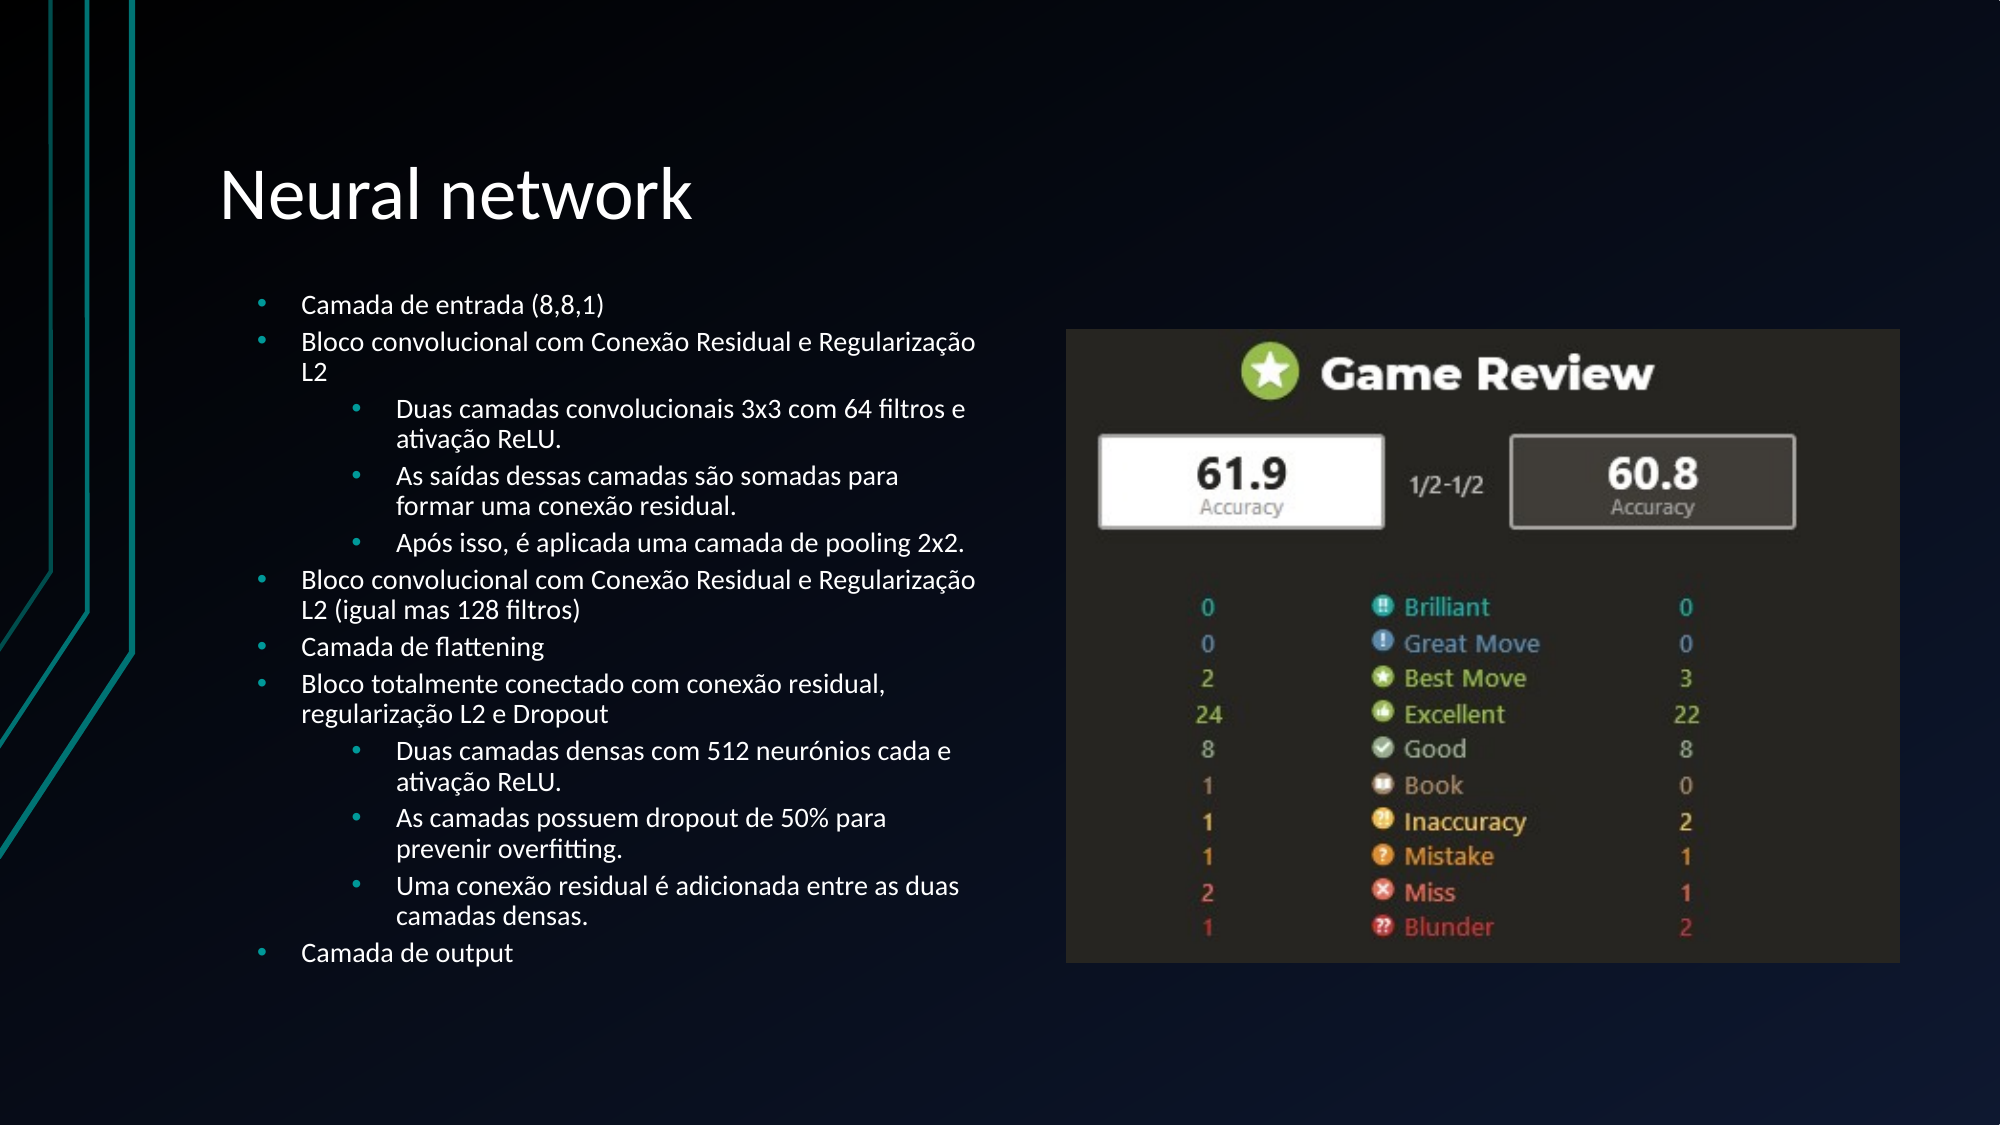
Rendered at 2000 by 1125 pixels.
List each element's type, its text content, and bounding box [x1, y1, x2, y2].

text_box Camada de entrada (8,8,1) Bloco convolucional com Conexão Residual e Regularização L2 Duas camadas convolucionais 3x3 com 64 filtros e ativação ReLU. As saídas dessas camadas são somadas para formar uma conexão residual. Após isso, é aplicada uma camada de pooling 2x2. Bloco convolucional com Conexão Residual e Regularização L2 (igual mas 128 filtros) Camada de flattening Bloco totalmente conectado com conexão residual, regularização L2 e Dropout Duas camadas densas com 512 neurónios cada e ativação ReLU. As camadas possuem dropout de 50% para prevenir overfitting. Uma conexão residual é adicionada entre as duas camadas densas. Camada de output [166, 279, 1000, 1013]
text_box Neural network [199, 45, 1900, 246]
picture [1066, 329, 1900, 963]
